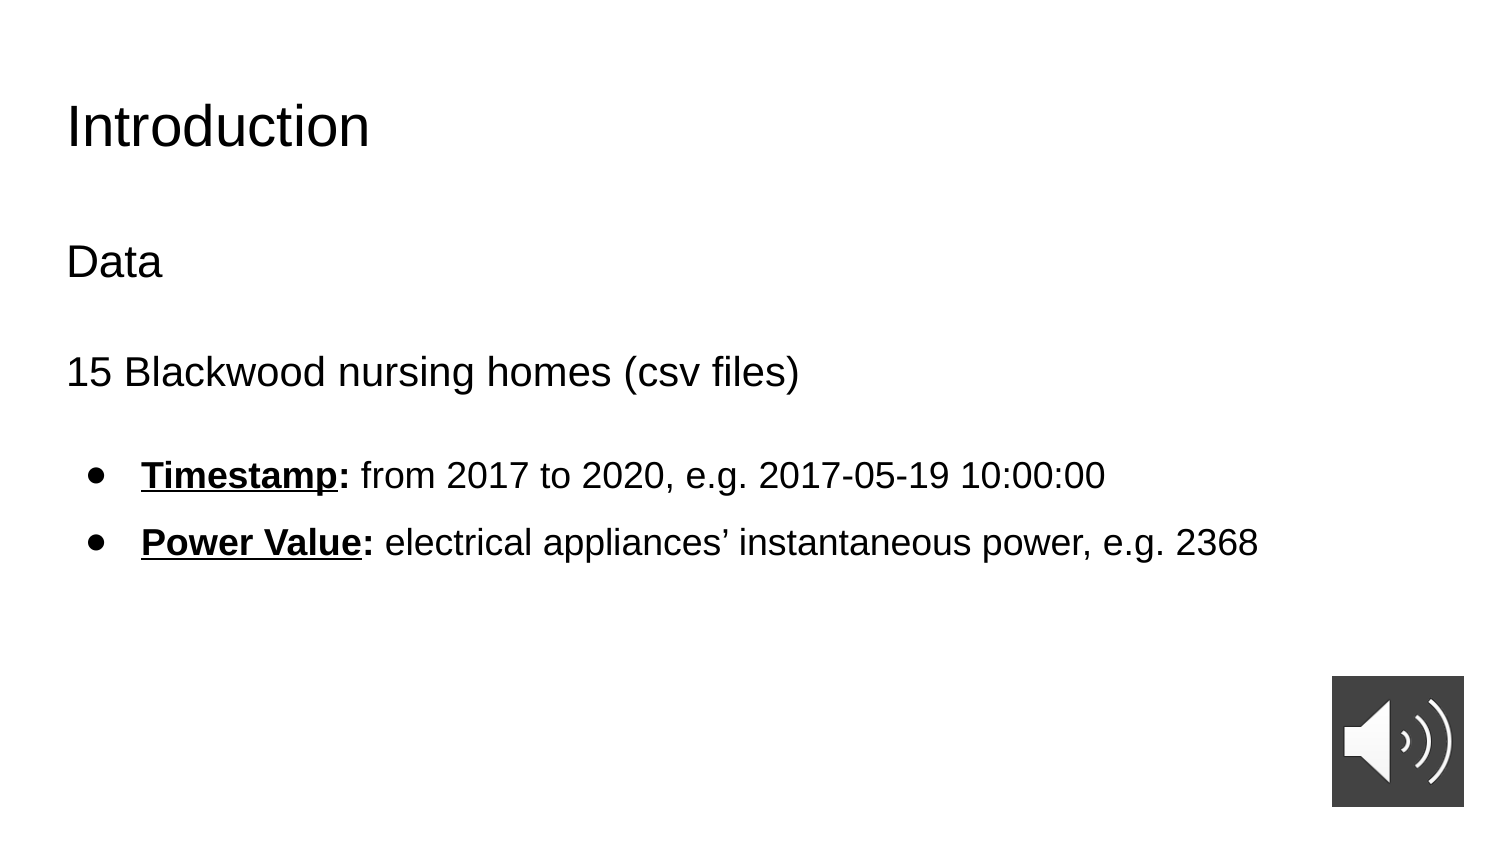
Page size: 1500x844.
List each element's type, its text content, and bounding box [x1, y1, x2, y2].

list Data 15 Blackwood nursing homes (csv files) Timestamp: from 2017 to 2020, e.g. 2017-05-19 10:00:00 Power Value: electrical appliances’ instantaneous power, e.g. 2368 [51, 189, 1449, 750]
title Introduction [51, 72, 1449, 167]
picture [1330, 674, 1465, 809]
